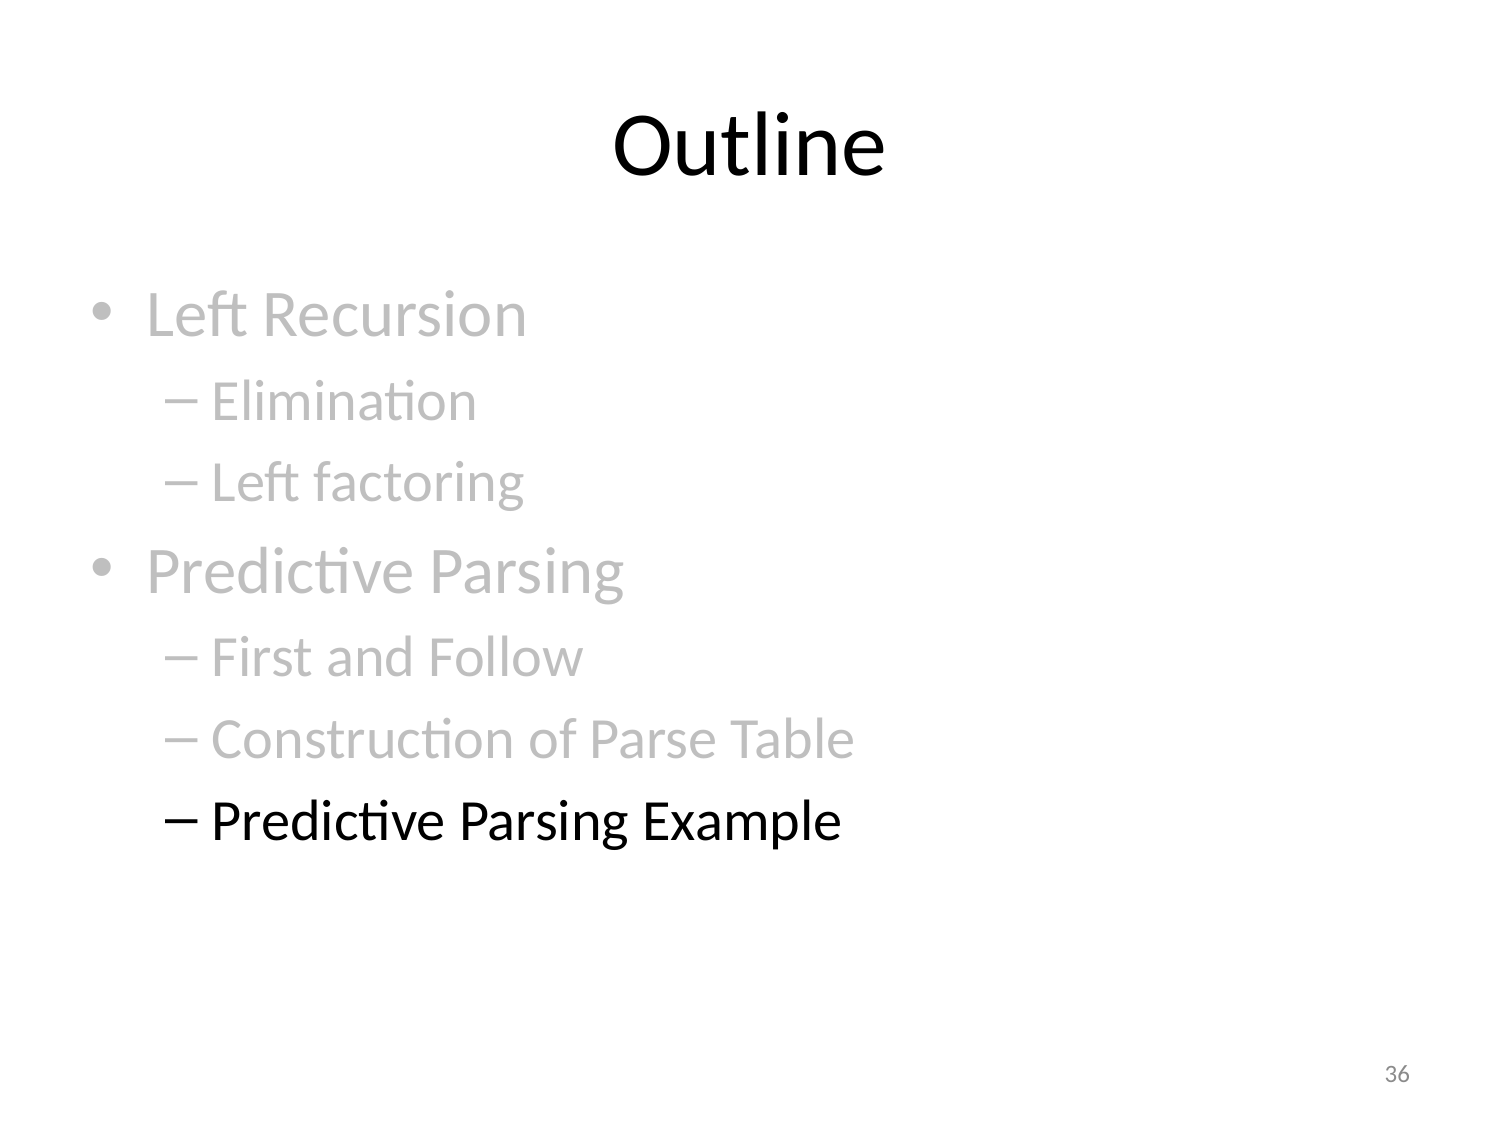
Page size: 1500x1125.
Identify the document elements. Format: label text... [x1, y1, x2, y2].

title Outline [75, 45, 1425, 233]
list Left Recursion Elimination Left factoring Predictive Parsing First and Follow Construction of Parse Table Predictive Parsing Example [75, 262, 1425, 1005]
slide_number 36 [1074, 1042, 1425, 1103]
